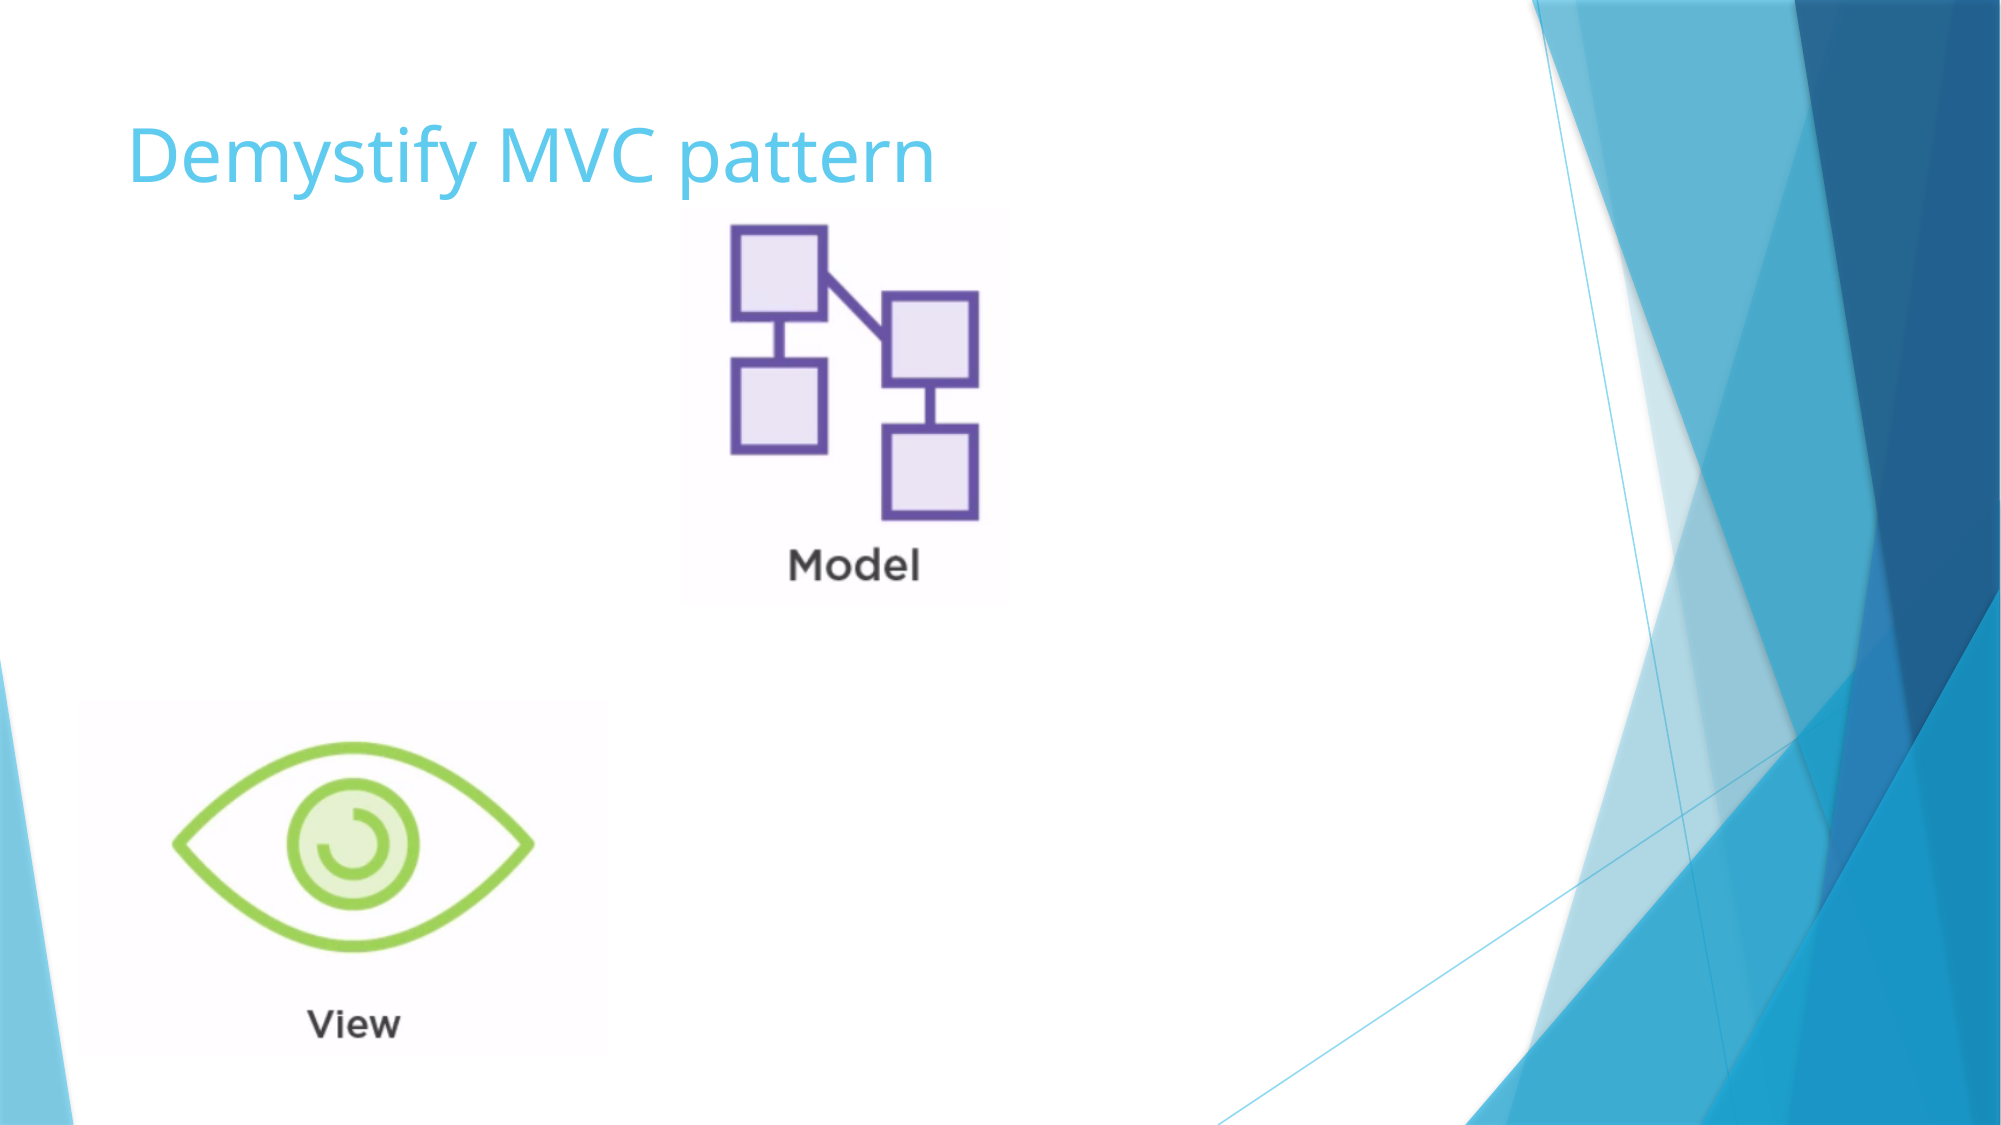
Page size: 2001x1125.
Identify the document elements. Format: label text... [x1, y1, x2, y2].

title Demystify MVC pattern [111, 99, 1522, 317]
picture [78, 700, 608, 1058]
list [680, 207, 1011, 607]
